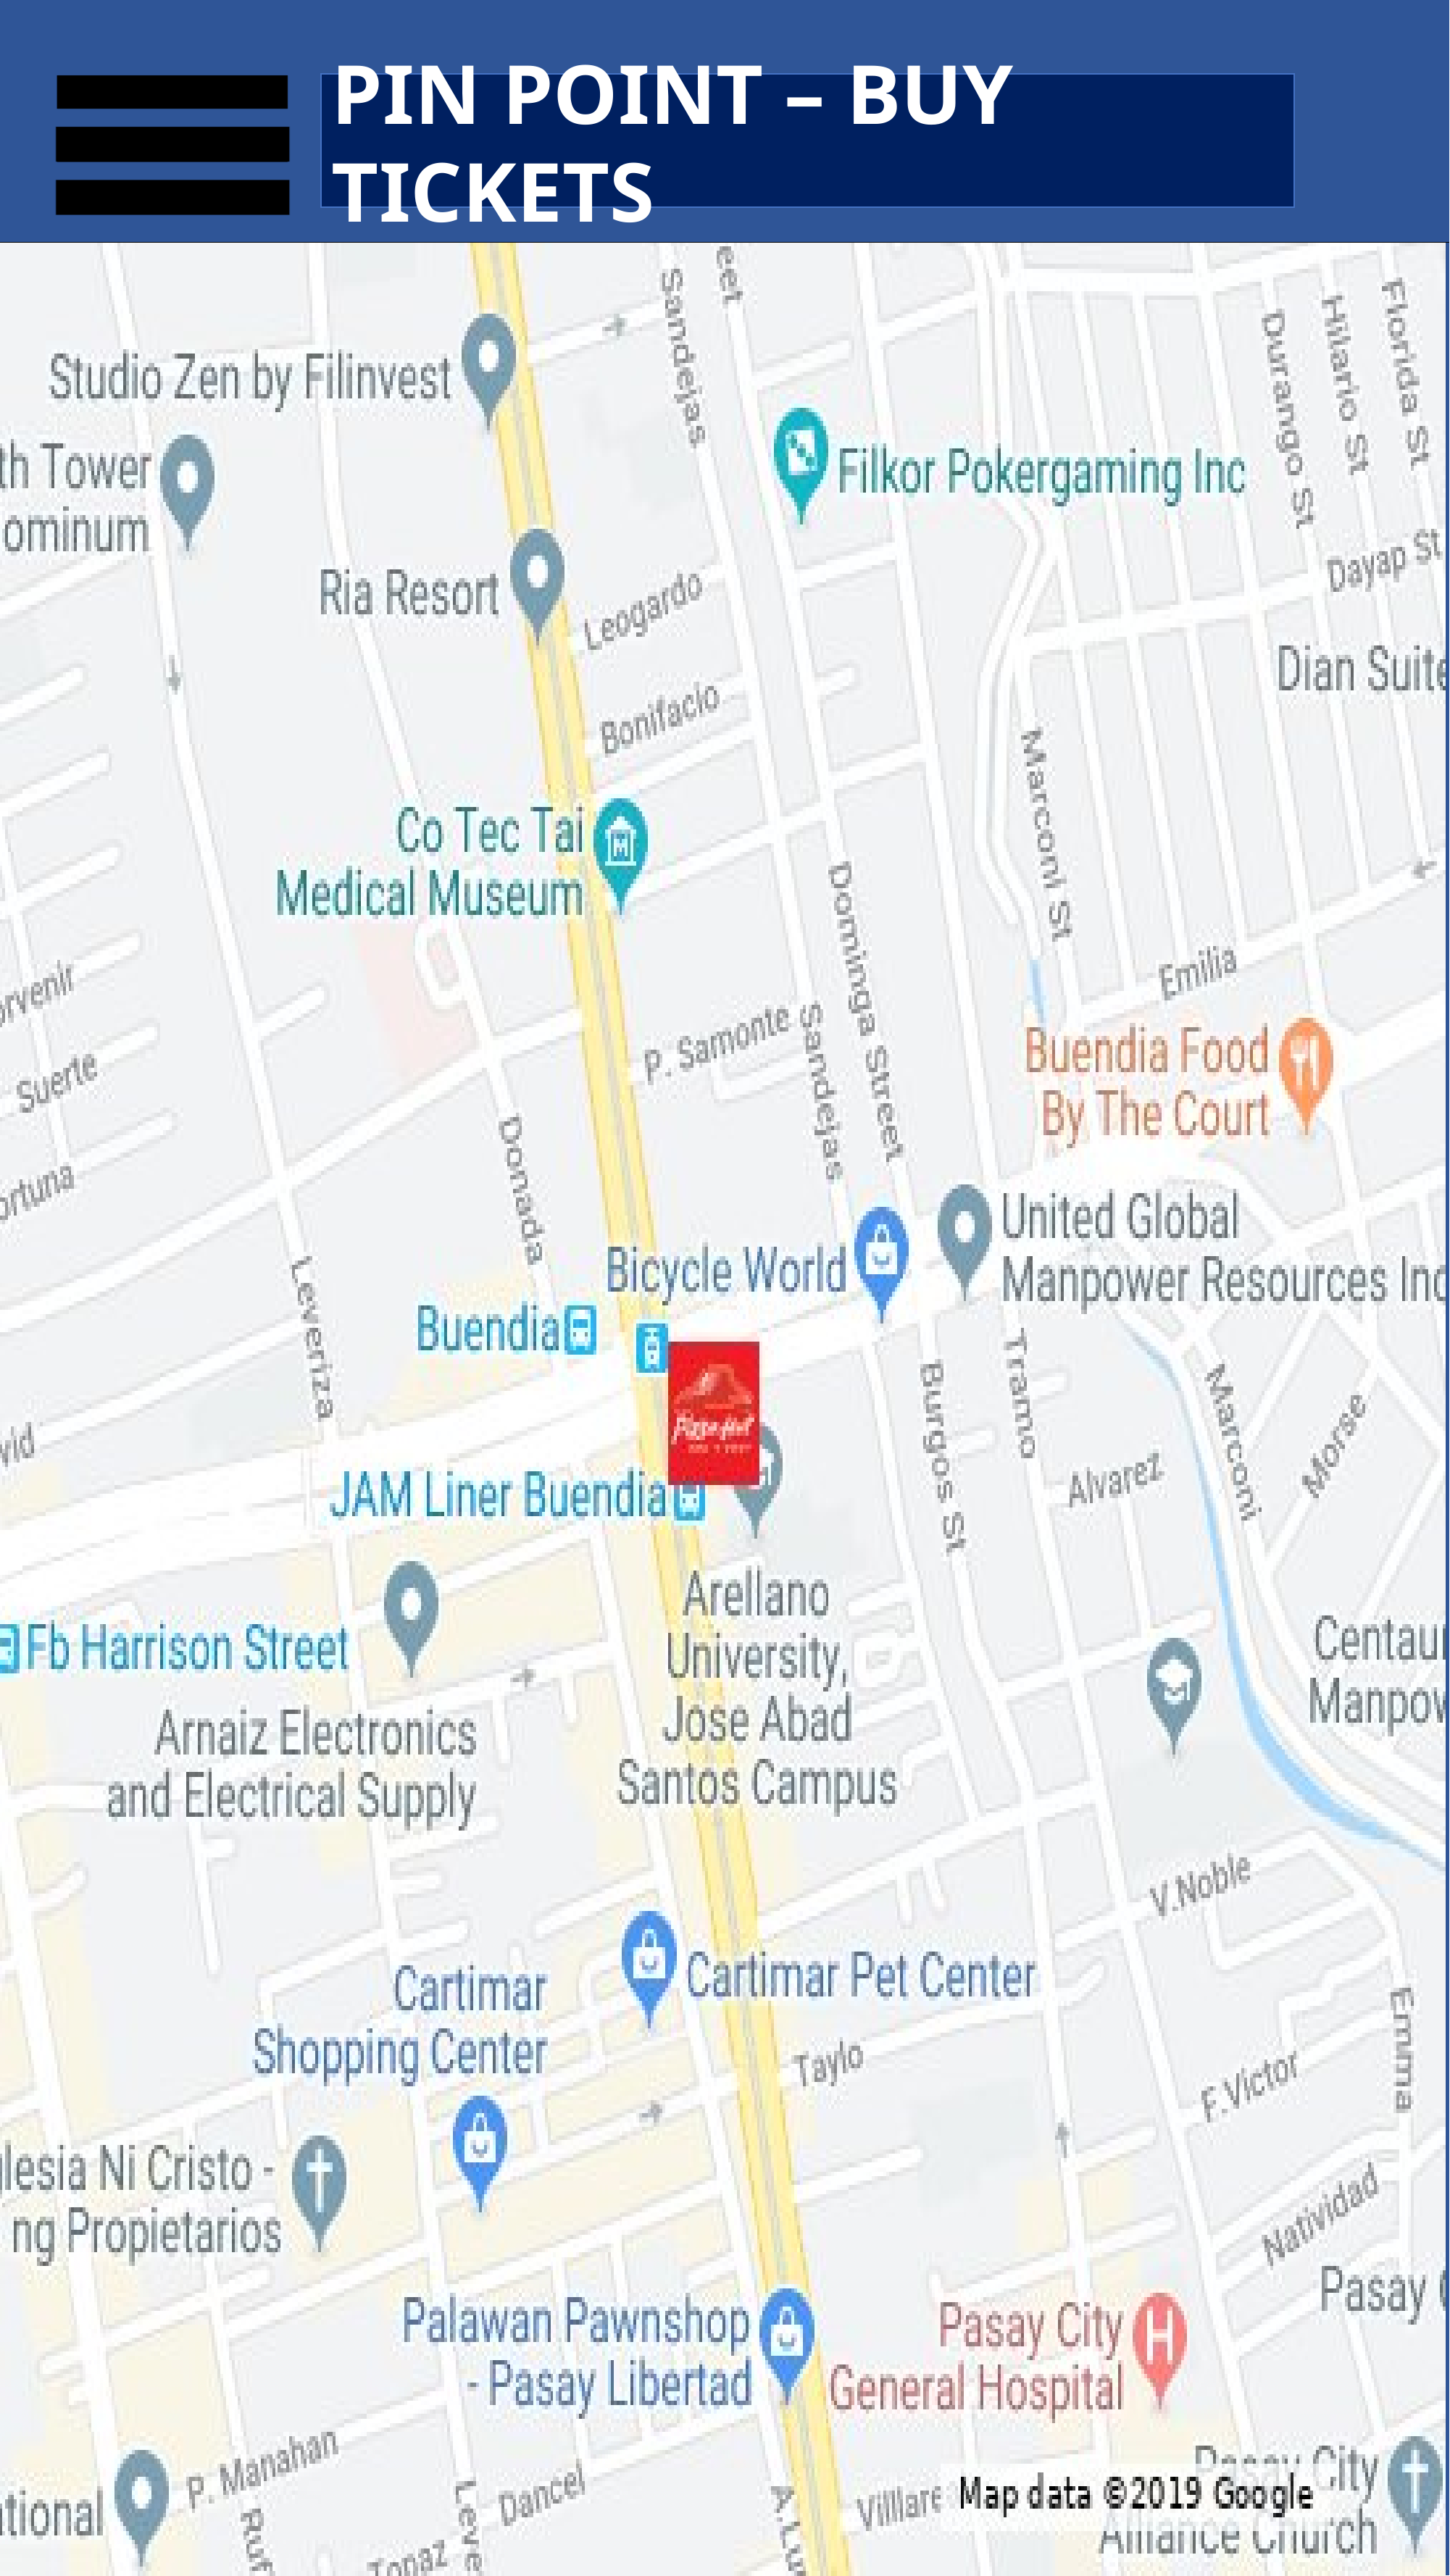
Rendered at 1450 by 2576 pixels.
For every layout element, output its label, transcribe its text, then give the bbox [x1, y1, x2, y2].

text_box PIN POINT – BUY TICKETS [322, 73, 1295, 208]
picture [0, 243, 1446, 2576]
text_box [22, 51, 322, 238]
